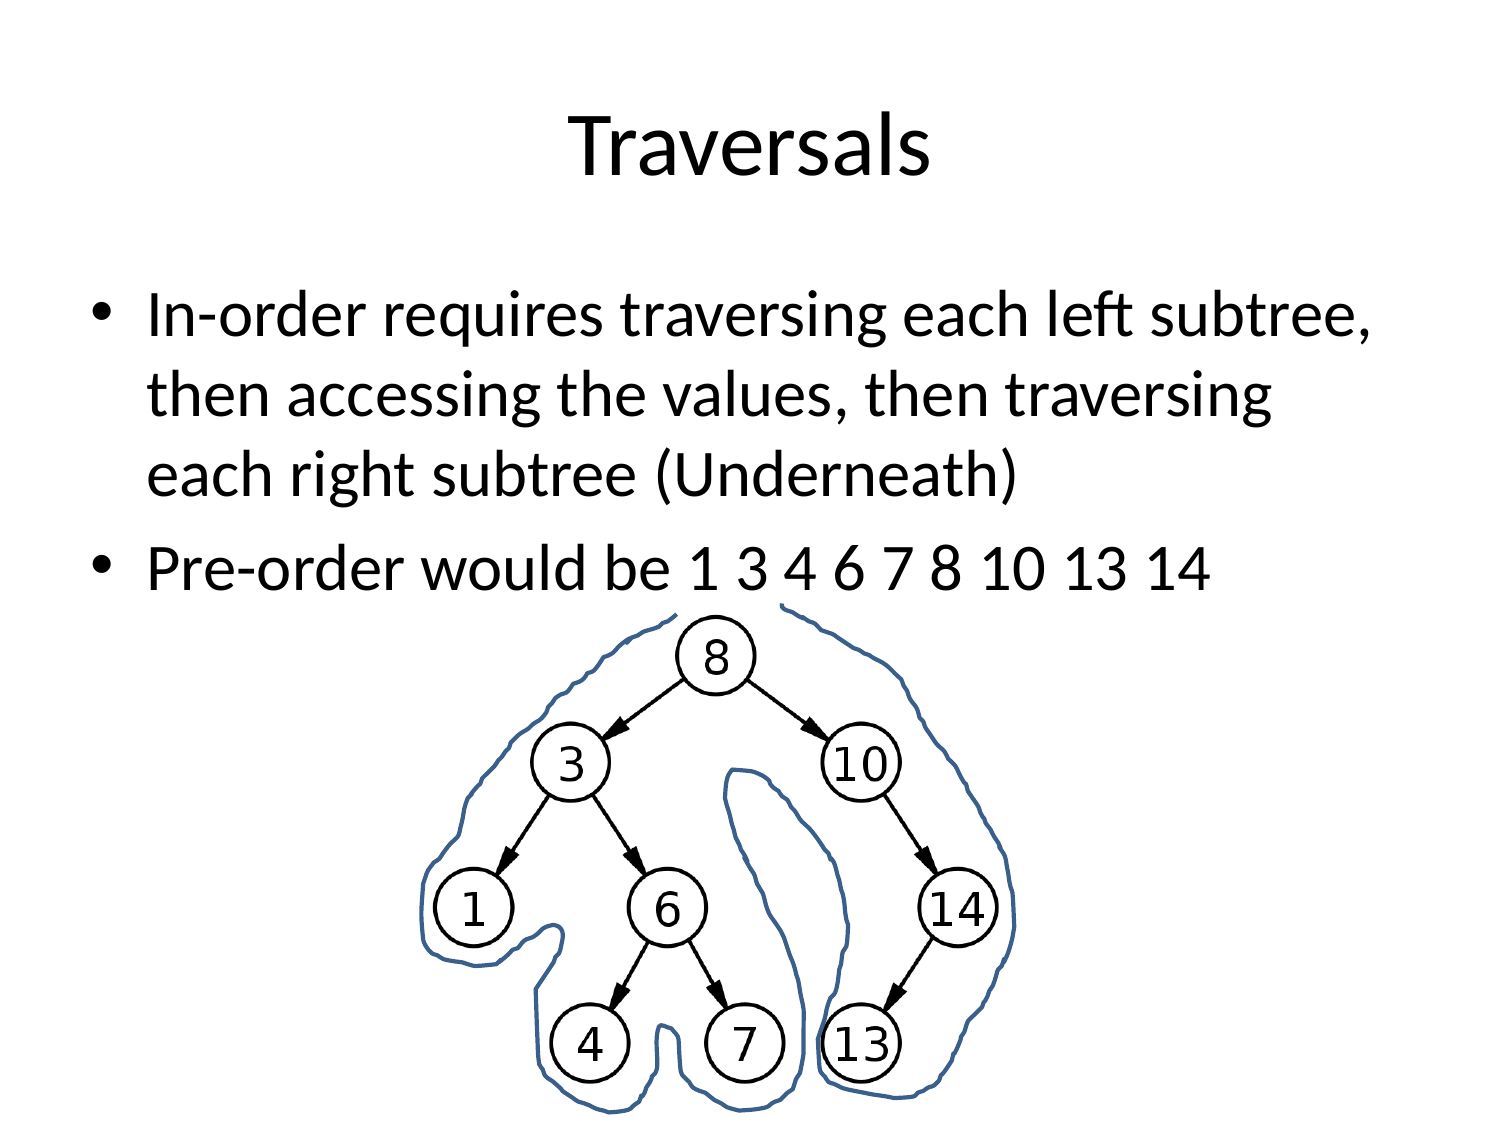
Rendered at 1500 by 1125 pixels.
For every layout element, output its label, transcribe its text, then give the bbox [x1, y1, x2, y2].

text_box [570, 1099, 643, 1115]
text_box [709, 1099, 785, 1113]
list In-order requires traversing each left subtree, then accessing the values, then traversing each right subtree (Underneath) Pre-order would be 1 3 4 6 7 8 10 13 14 [75, 262, 1425, 1005]
picture [424, 606, 1006, 1091]
title Traversals [75, 45, 1425, 233]
text_box [1010, 871, 1017, 954]
